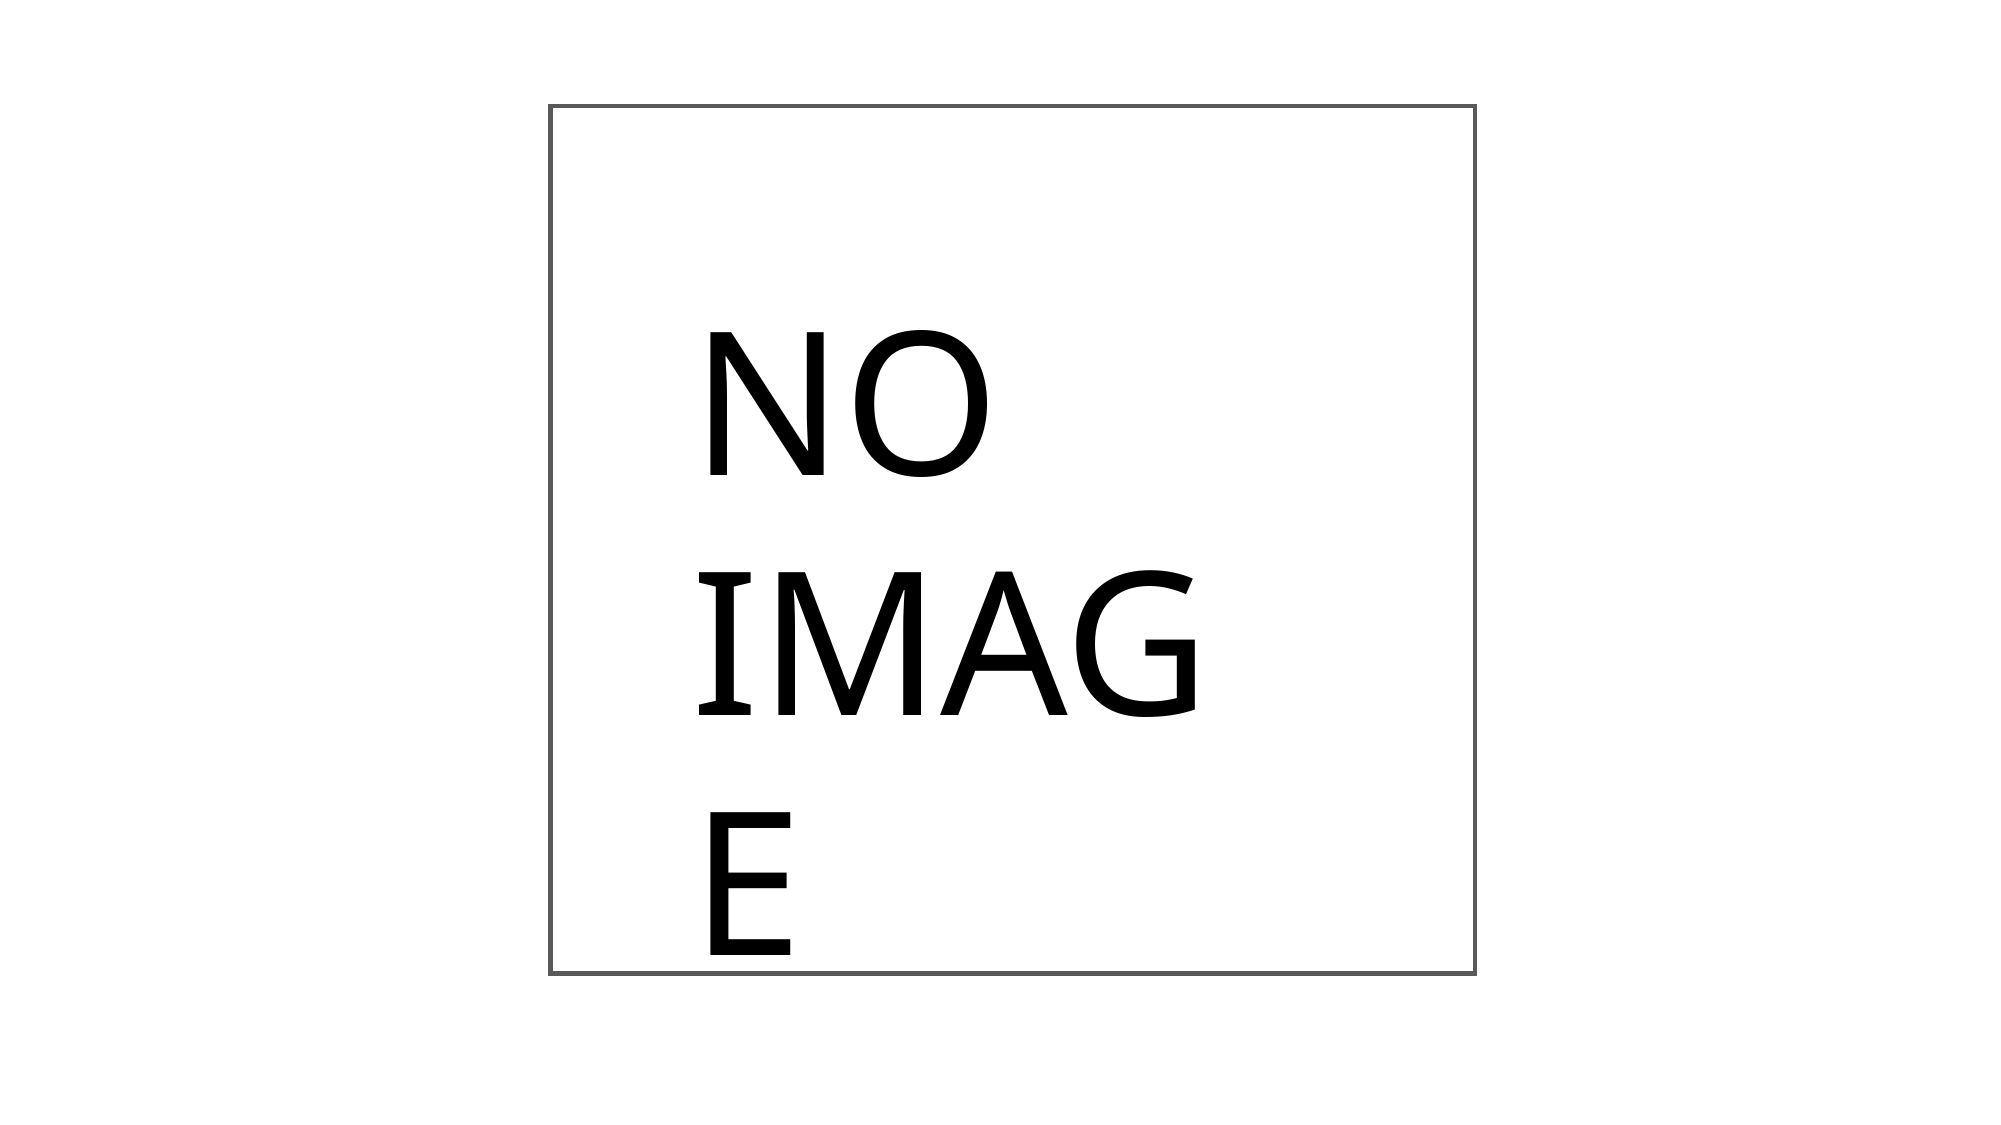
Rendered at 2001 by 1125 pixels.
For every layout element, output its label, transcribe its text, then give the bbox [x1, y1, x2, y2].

text_box NO IMAGE [676, 268, 1334, 1003]
text_box [549, 105, 1476, 975]
